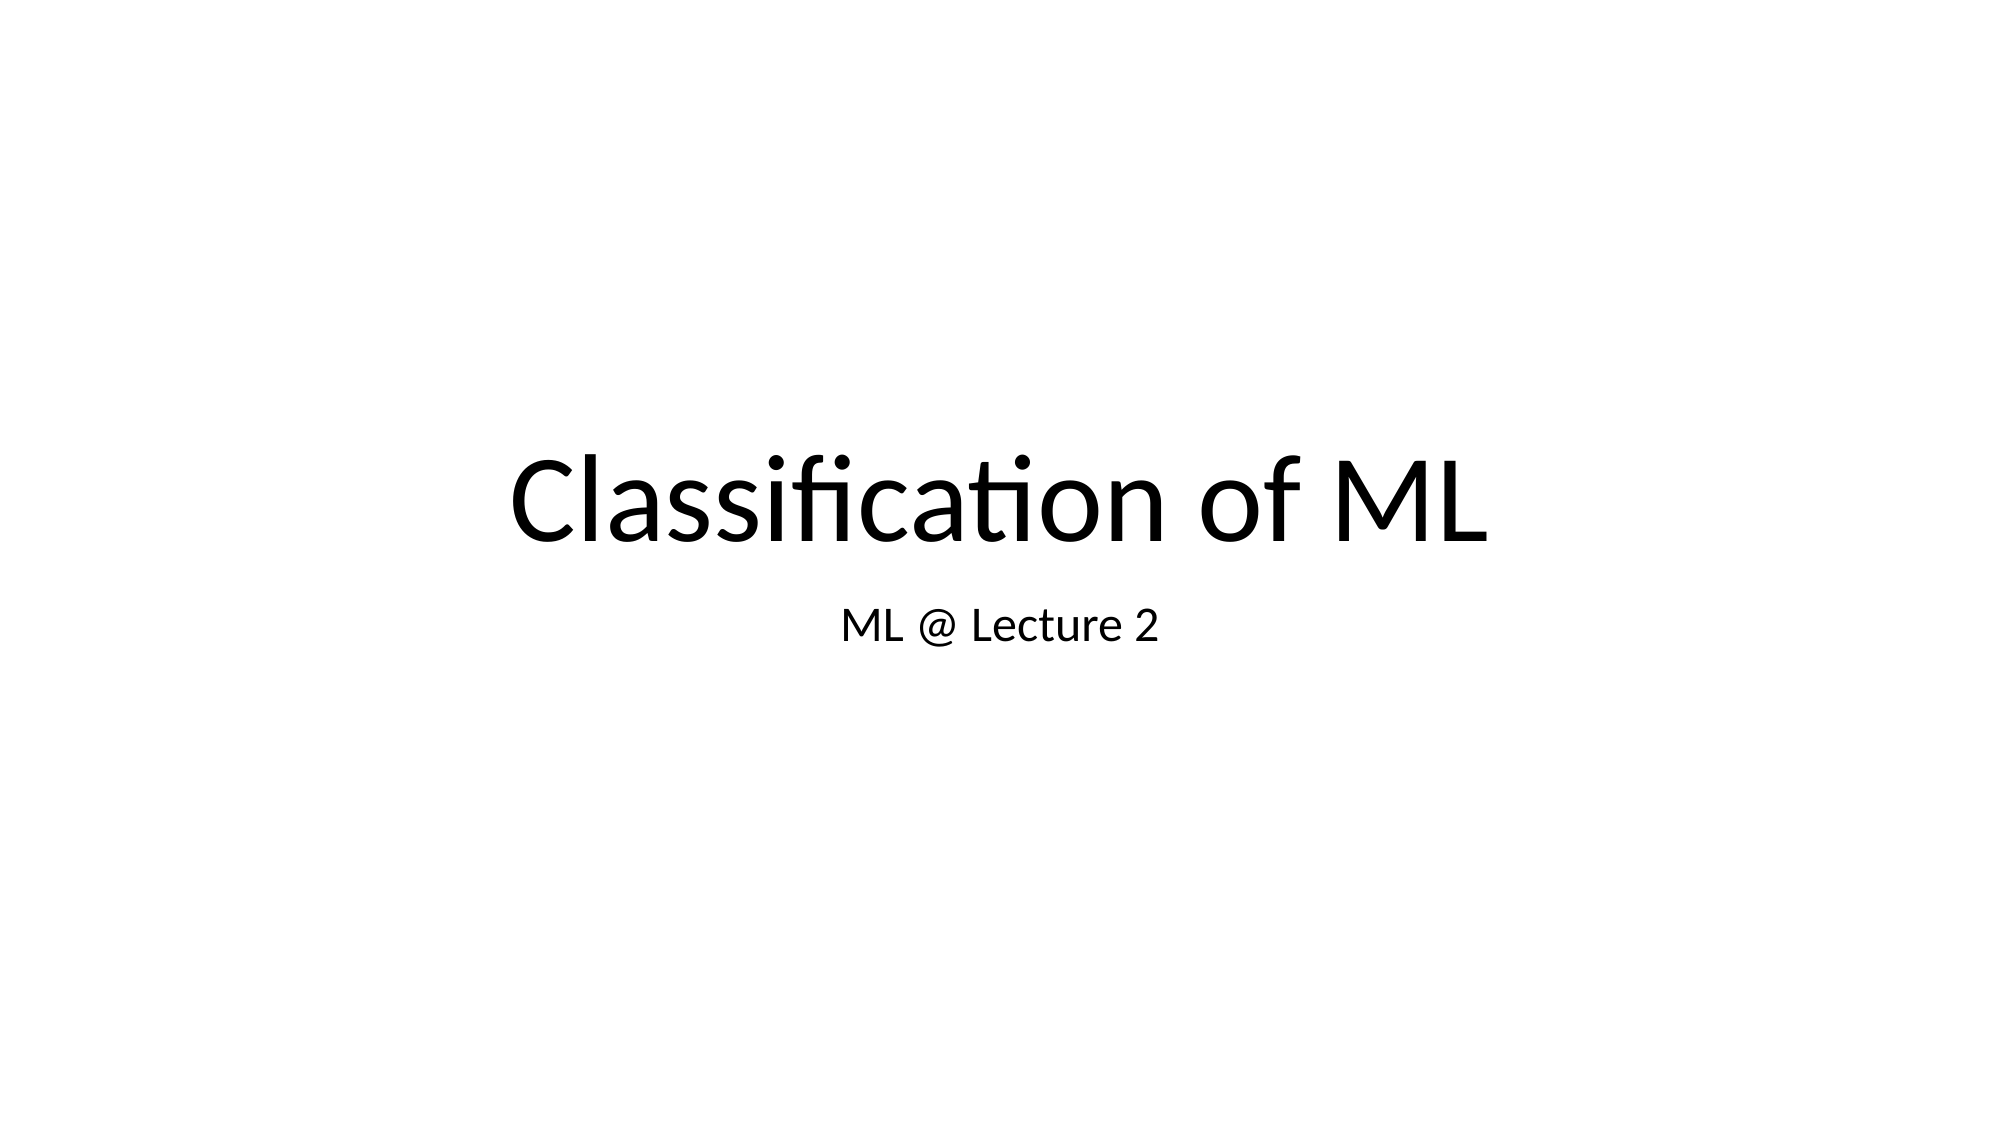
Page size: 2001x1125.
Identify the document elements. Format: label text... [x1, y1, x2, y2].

title Classification of ML [249, 184, 1750, 576]
subtitle ML @ Lecture 2 [249, 590, 1750, 863]
